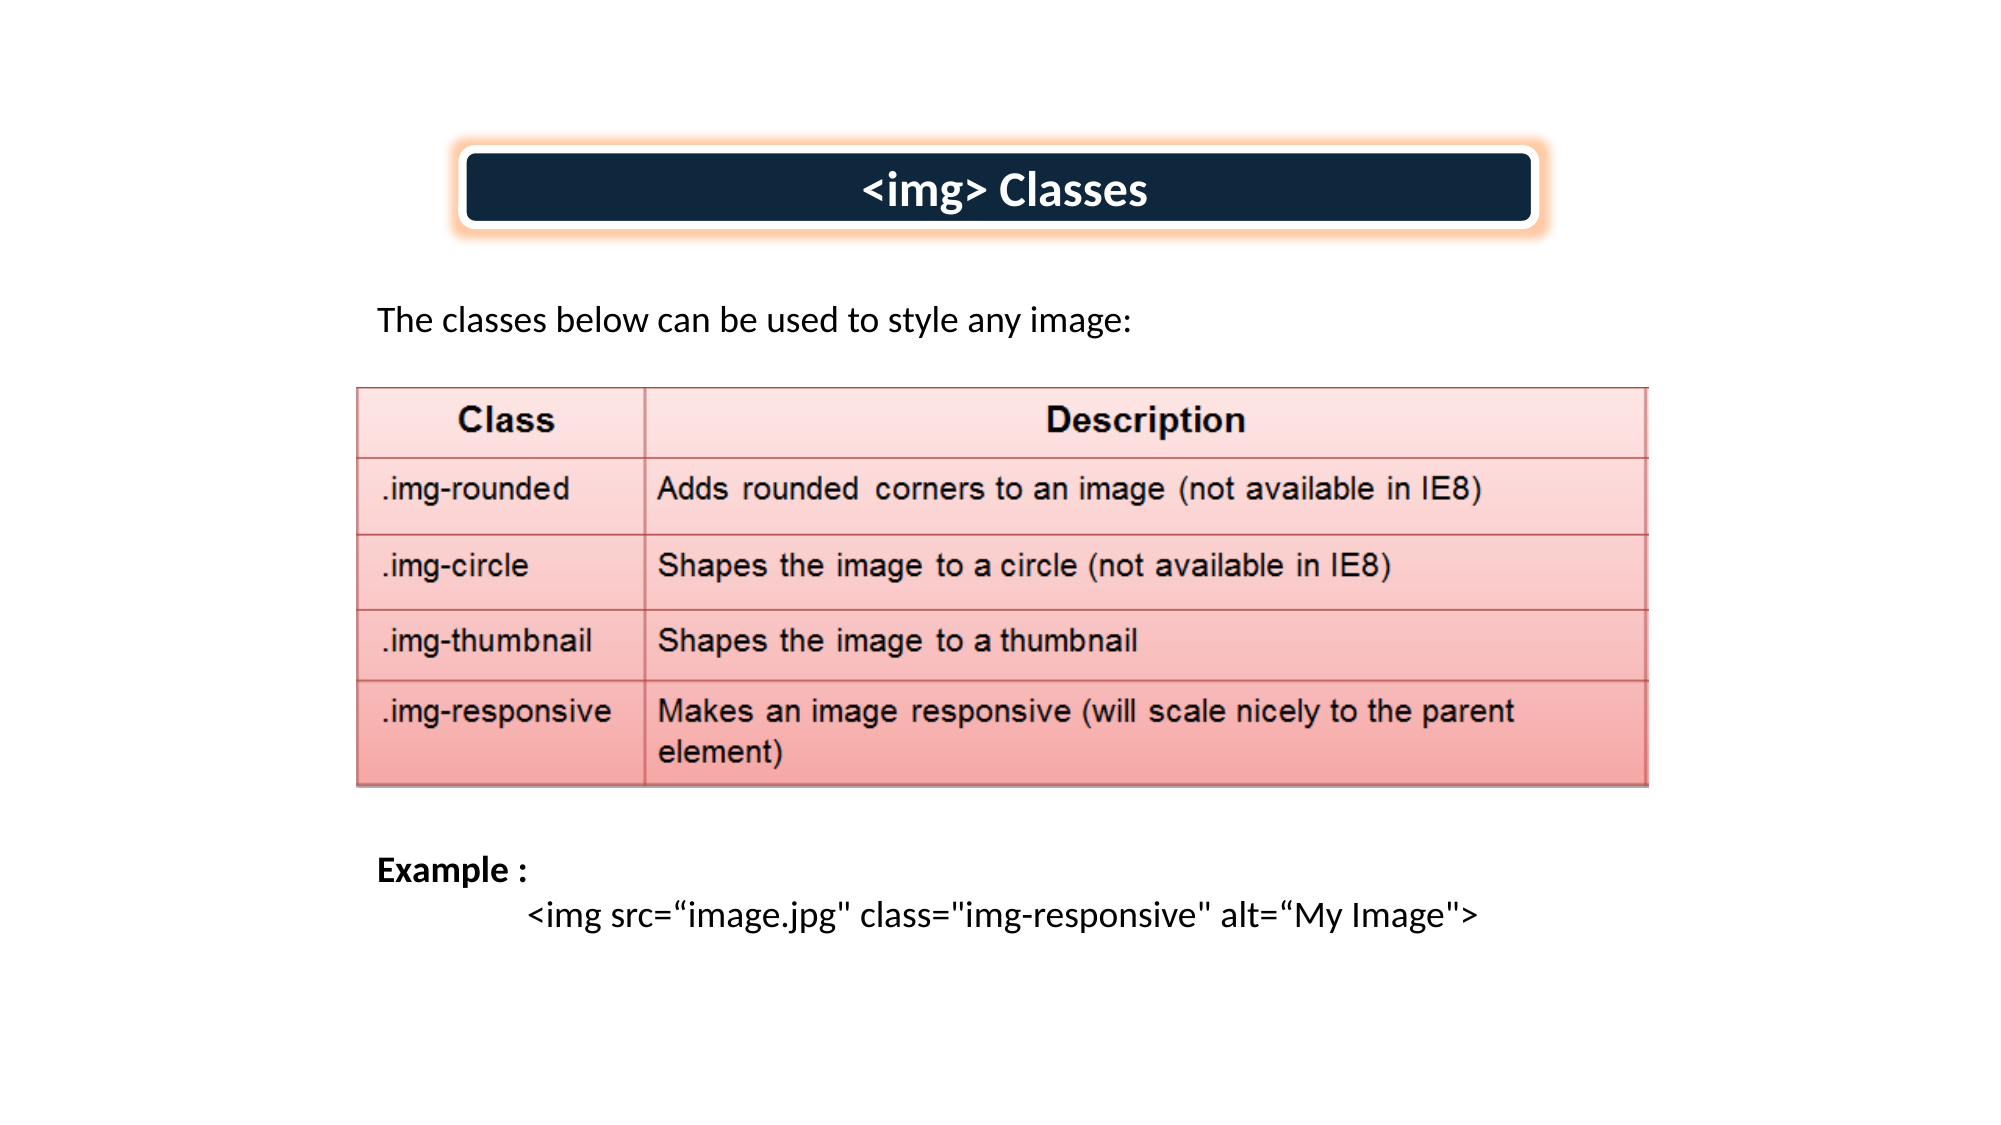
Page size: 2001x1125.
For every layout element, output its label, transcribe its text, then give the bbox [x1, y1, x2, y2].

text_box [462, 149, 1527, 225]
text_box The classes below can be used to style any image: [362, 287, 1650, 438]
text_box Example : <img src=“image.jpg" class="img-responsive" alt=“My Image"> [362, 837, 1649, 943]
text_box <img> Classes [474, 149, 1536, 224]
picture [356, 387, 1649, 788]
